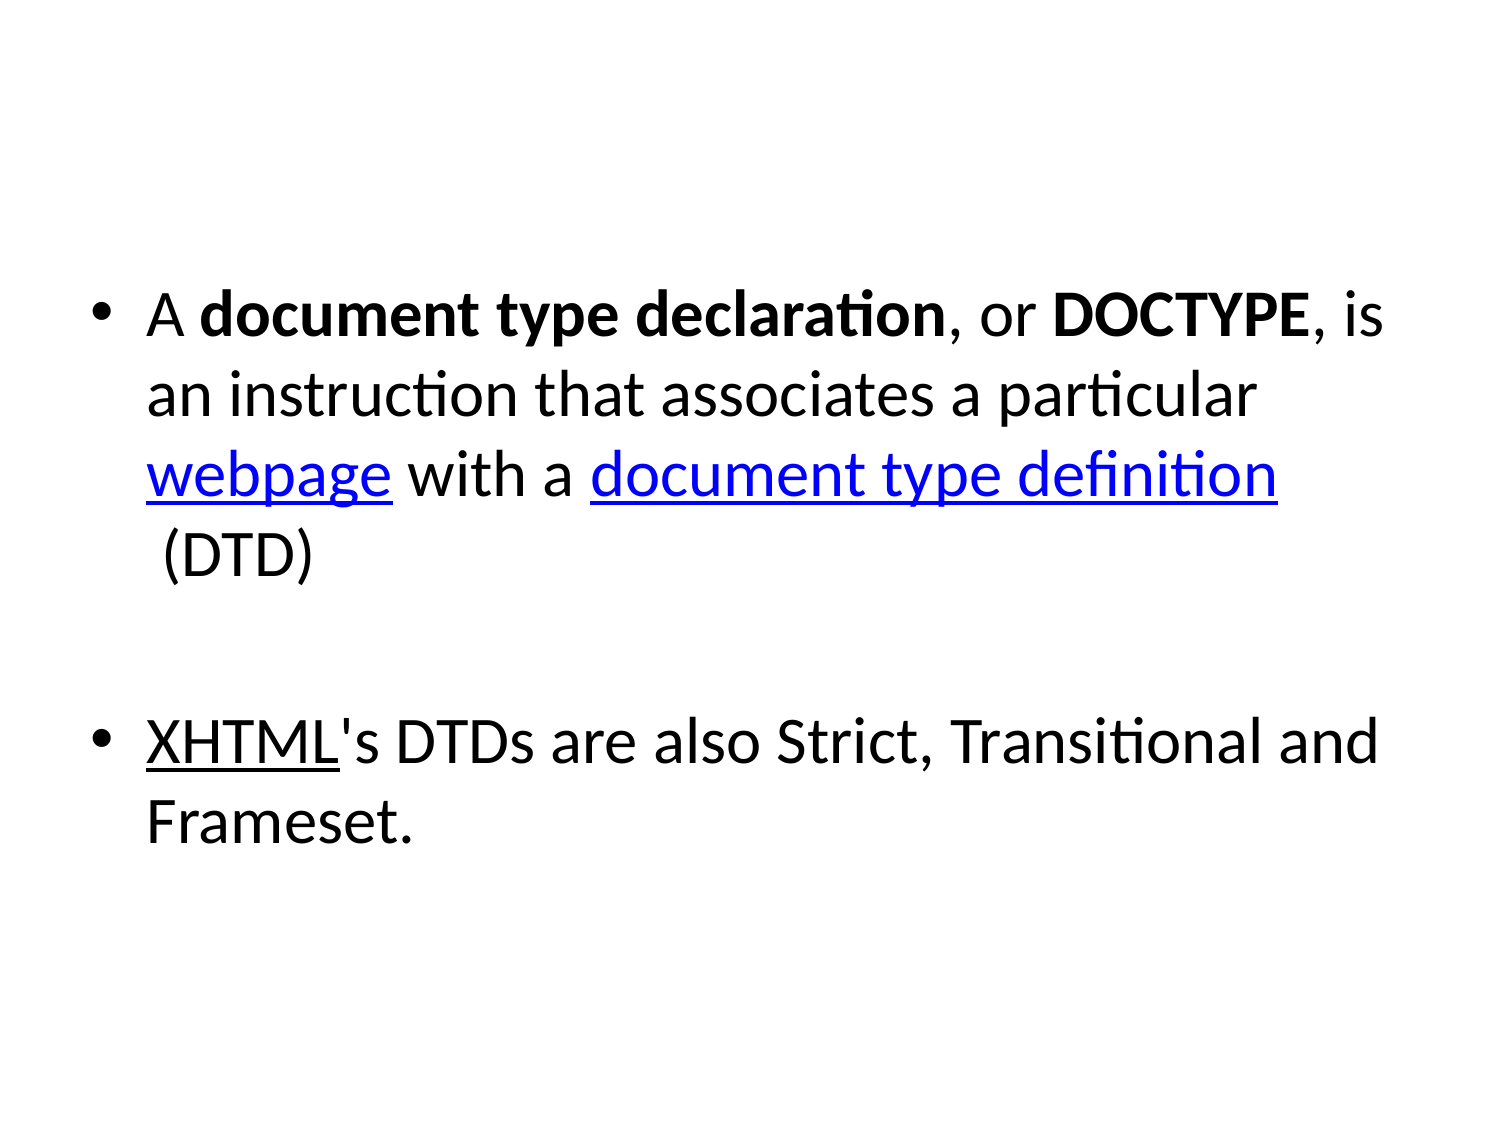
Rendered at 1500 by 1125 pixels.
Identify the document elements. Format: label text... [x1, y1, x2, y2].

list A document type declaration, or DOCTYPE, is an instruction that associates a particular webpage with a document type definition (DTD) XHTML's DTDs are also Strict, Transitional and Frameset. [75, 262, 1425, 1005]
